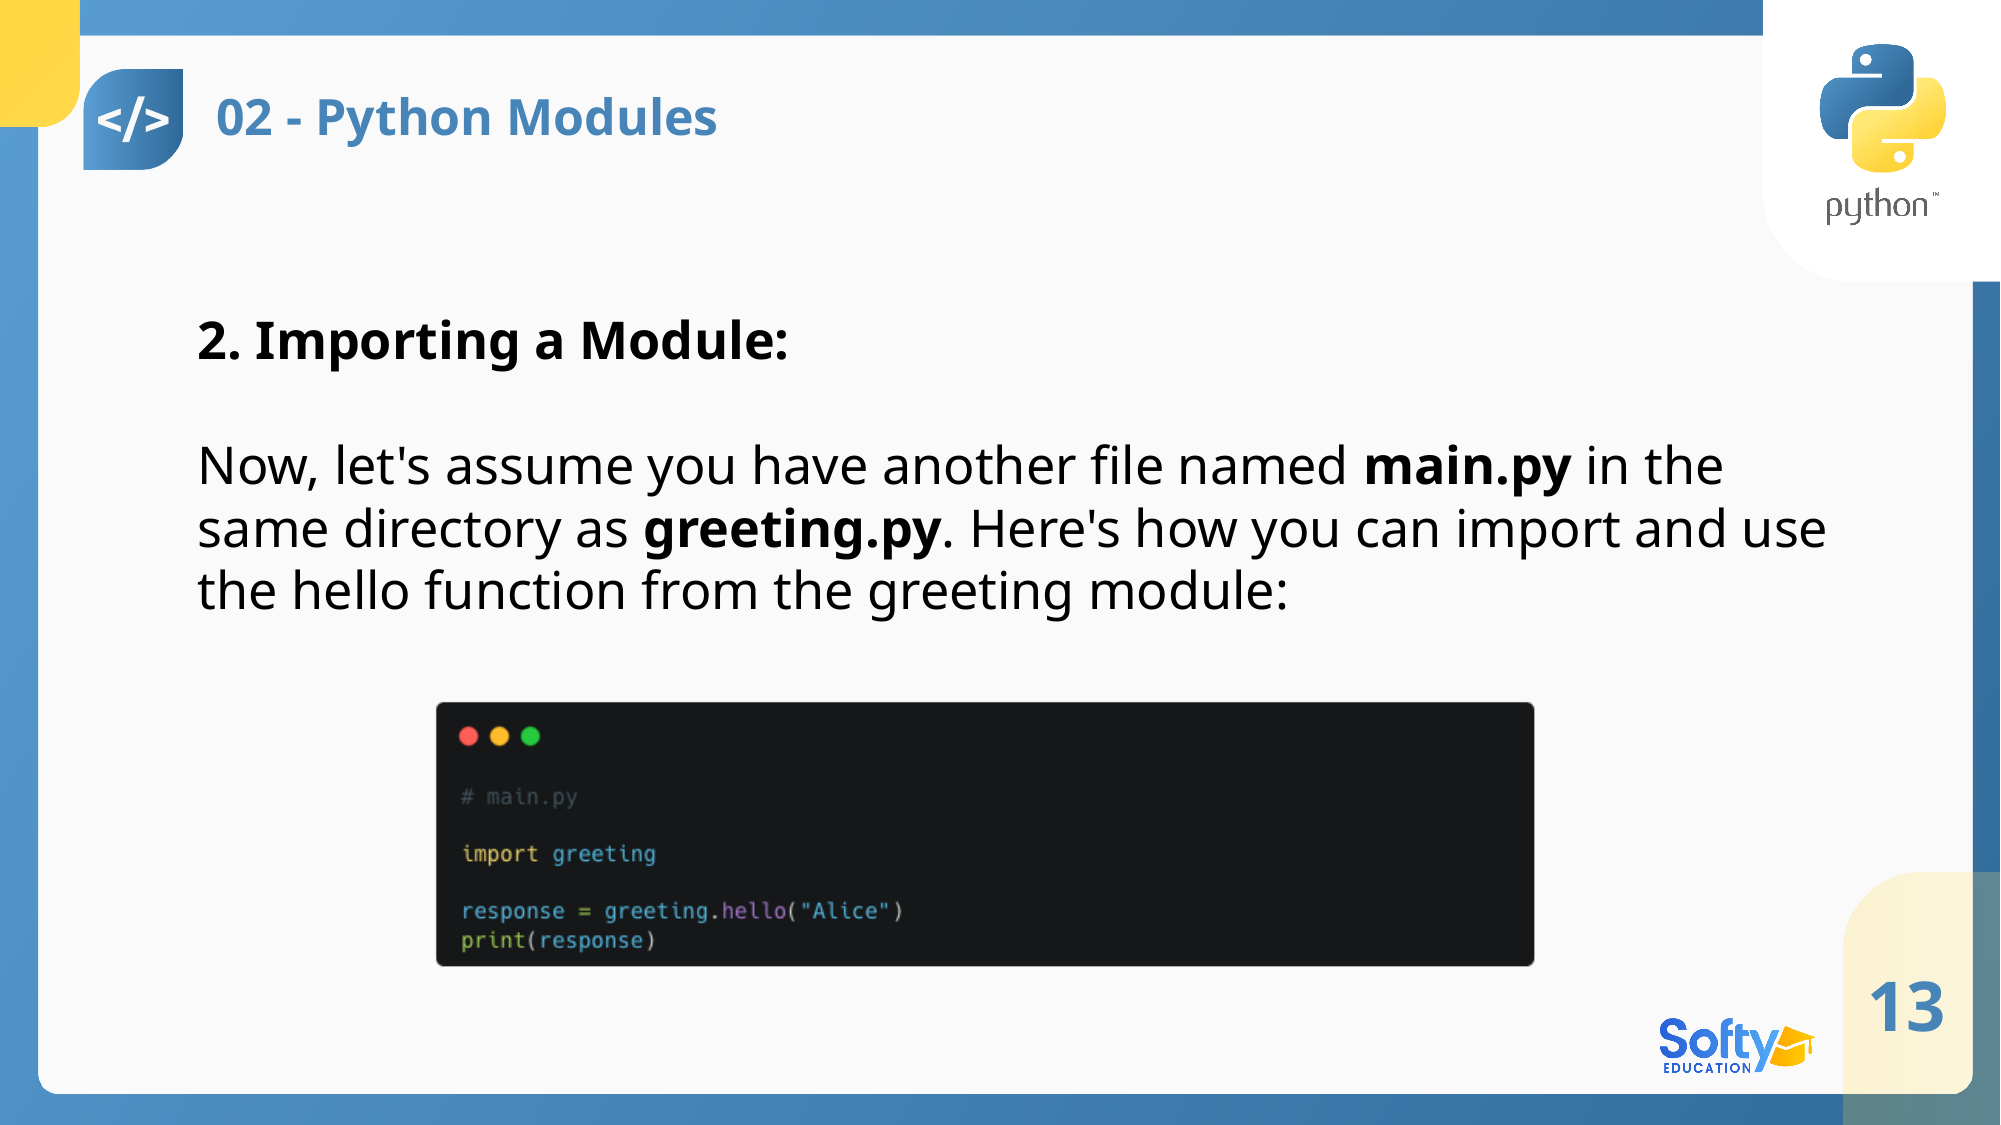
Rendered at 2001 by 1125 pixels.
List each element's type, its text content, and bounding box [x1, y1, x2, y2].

text_box ‹#› [1846, 947, 1967, 1072]
picture [0, 0, 2000, 1125]
text_box 2. Importing a Module: Now, let's assume you have another file named main.py in the same directory as greeting.py. Here's how you can import and use the hello function from the greeting module: [182, 292, 1876, 635]
text_box 02 - Python Modules [201, 78, 993, 170]
